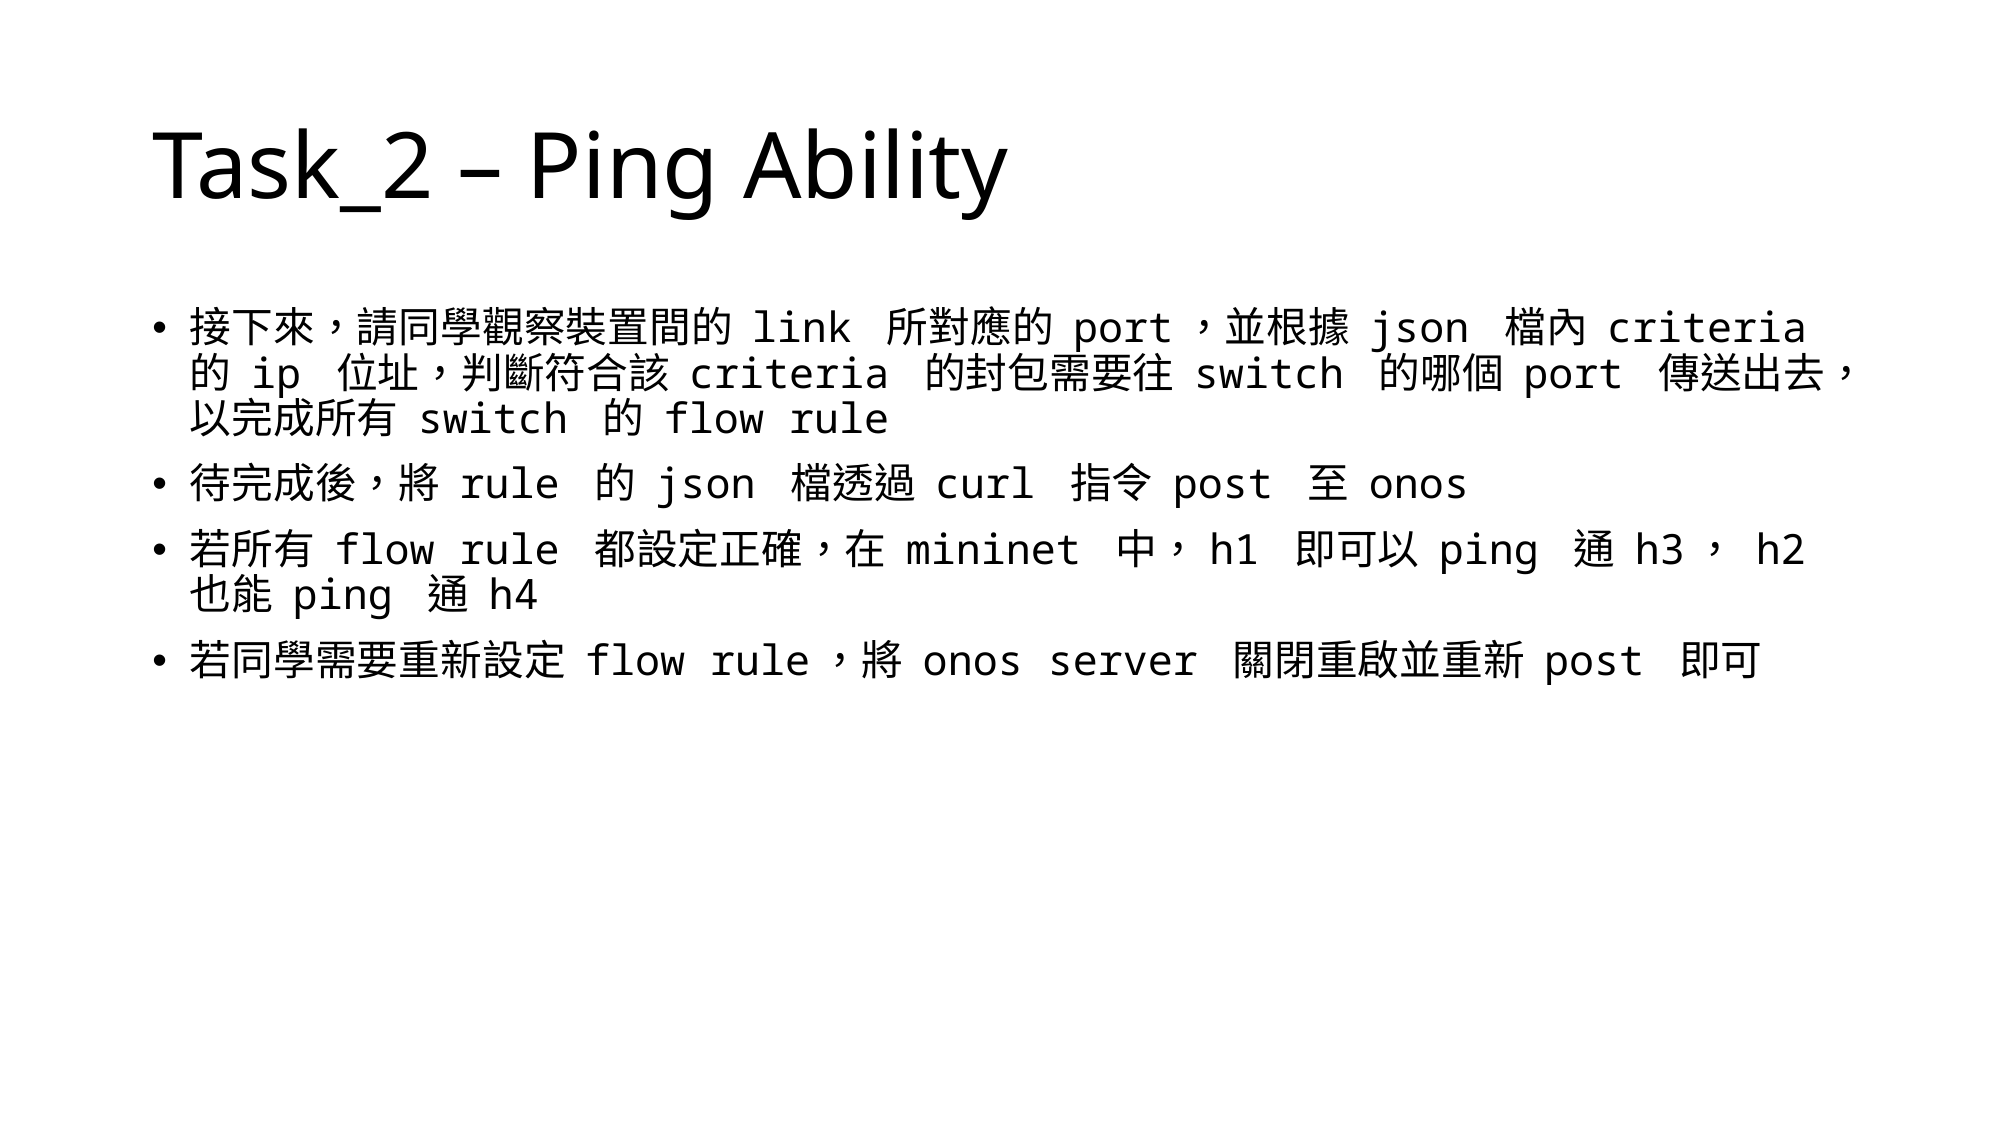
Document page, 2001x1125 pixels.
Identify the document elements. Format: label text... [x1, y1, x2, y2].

title Task_2 – Ping Ability [137, 59, 1863, 278]
list 接下來，請同學觀察裝置間的 link 所對應的 port，並根據 json 檔內 criteria 的 ip 位址，判斷符合該 criteria 的封包需要往 switch 的哪個 port 傳送出去，以完成所有 switch 的 flow rule 待完成後，將 rule 的 json 檔透過 curl 指令 post 至 onos 若所有 flow rule 都設定正確，在 mininet 中，h1 即可以 ping 通 h3， h2 也能 ping 通 h4 若同學需要重新設定 flow rule，將 onos server 關閉重啟並重新 post 即可 [137, 299, 1863, 1014]
